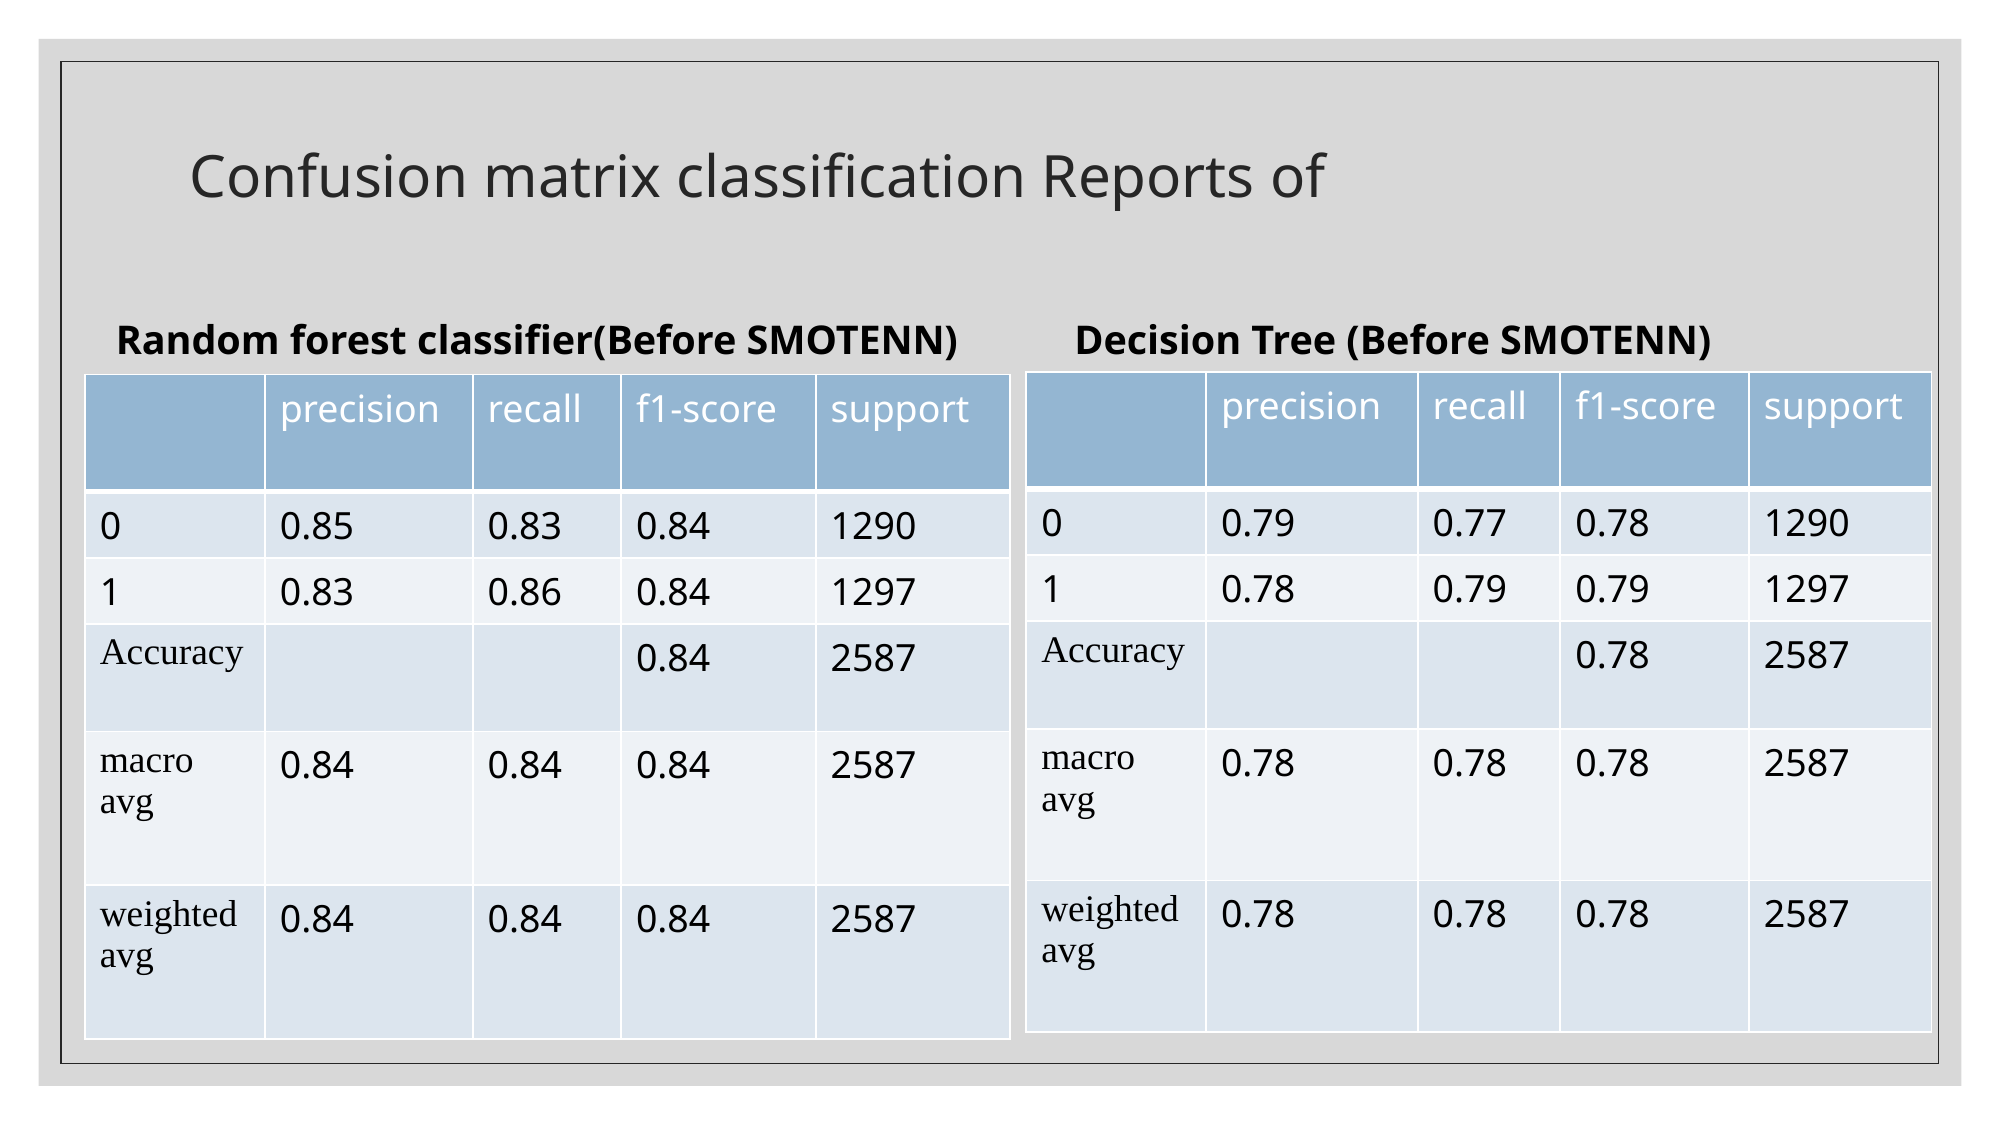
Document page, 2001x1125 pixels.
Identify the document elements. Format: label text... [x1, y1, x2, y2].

table_cell 0.78 [1419, 881, 1559, 1031]
table_cell 1 [86, 559, 264, 623]
table_cell [474, 625, 620, 731]
table_cell 0.84 [622, 494, 815, 557]
table_cell 0.79 [1207, 492, 1417, 554]
table_cell 0.84 [474, 732, 620, 884]
table_cell 0.83 [266, 559, 472, 623]
table_cell Accuracy [86, 625, 264, 731]
table_cell 0.84 [622, 625, 815, 731]
table_cell 1290 [1750, 492, 1931, 554]
table_cell 1290 [817, 494, 1009, 557]
table_header f1-score [622, 375, 815, 489]
table_cell 0.78 [1561, 881, 1748, 1031]
table_cell 0.78 [1207, 881, 1417, 1031]
table_cell 1297 [817, 559, 1009, 623]
table_cell 2587 [817, 732, 1009, 884]
table_cell 1 [1027, 556, 1205, 620]
table_cell 0.86 [474, 559, 620, 623]
table_cell [1207, 622, 1417, 728]
list Random forest classifier(Before SMOTENN) [100, 298, 986, 374]
table_cell 0.85 [266, 494, 472, 557]
table_cell 2587 [1750, 881, 1931, 1031]
table_cell 0.78 [1207, 556, 1417, 620]
table_cell 0.78 [1561, 492, 1748, 554]
table_cell 0.78 [1561, 730, 1748, 880]
table_header support [1750, 373, 1931, 486]
table_header recall [1419, 373, 1559, 486]
table_cell 0.84 [622, 886, 815, 1038]
table_cell [266, 625, 472, 731]
table_cell 2587 [817, 886, 1009, 1038]
table_cell 0.84 [266, 886, 472, 1038]
table_header [1027, 373, 1205, 486]
table_cell 2587 [1750, 730, 1931, 880]
table_header precision [1207, 373, 1417, 486]
list Decision Tree (Before SMOTENN) [1059, 298, 1825, 371]
table_cell macro avg [86, 732, 264, 884]
table_cell 2587 [1750, 622, 1931, 728]
table_cell 0.77 [1419, 492, 1559, 554]
table_cell 0.84 [622, 732, 815, 884]
table_header recall [474, 375, 620, 489]
table_cell 2587 [817, 625, 1009, 731]
table_cell 1297 [1750, 556, 1931, 620]
table_cell 0.79 [1561, 556, 1748, 620]
table_cell Accuracy [1027, 622, 1205, 728]
table_header precision [266, 375, 472, 489]
table_cell [1419, 622, 1559, 728]
table_cell 0.78 [1207, 730, 1417, 880]
title Confusion matrix classification Reports of [174, 105, 1825, 253]
table_cell 0.78 [1419, 730, 1559, 880]
table_cell 0.79 [1419, 556, 1559, 620]
table_cell 0 [86, 494, 264, 557]
table_header support [817, 375, 1009, 489]
table_cell macro avg [1027, 730, 1205, 880]
table_cell 0.78 [1561, 622, 1748, 728]
table_cell weighted avg [86, 886, 264, 1038]
table_header [86, 375, 264, 489]
table_cell weighted avg [1027, 881, 1205, 1031]
table_cell 0.84 [622, 559, 815, 623]
table_cell 0.83 [474, 494, 620, 557]
table_header f1-score [1561, 373, 1748, 486]
table_cell 0.84 [266, 732, 472, 884]
table_cell 0 [1027, 492, 1205, 554]
table_cell 0.84 [474, 886, 620, 1038]
